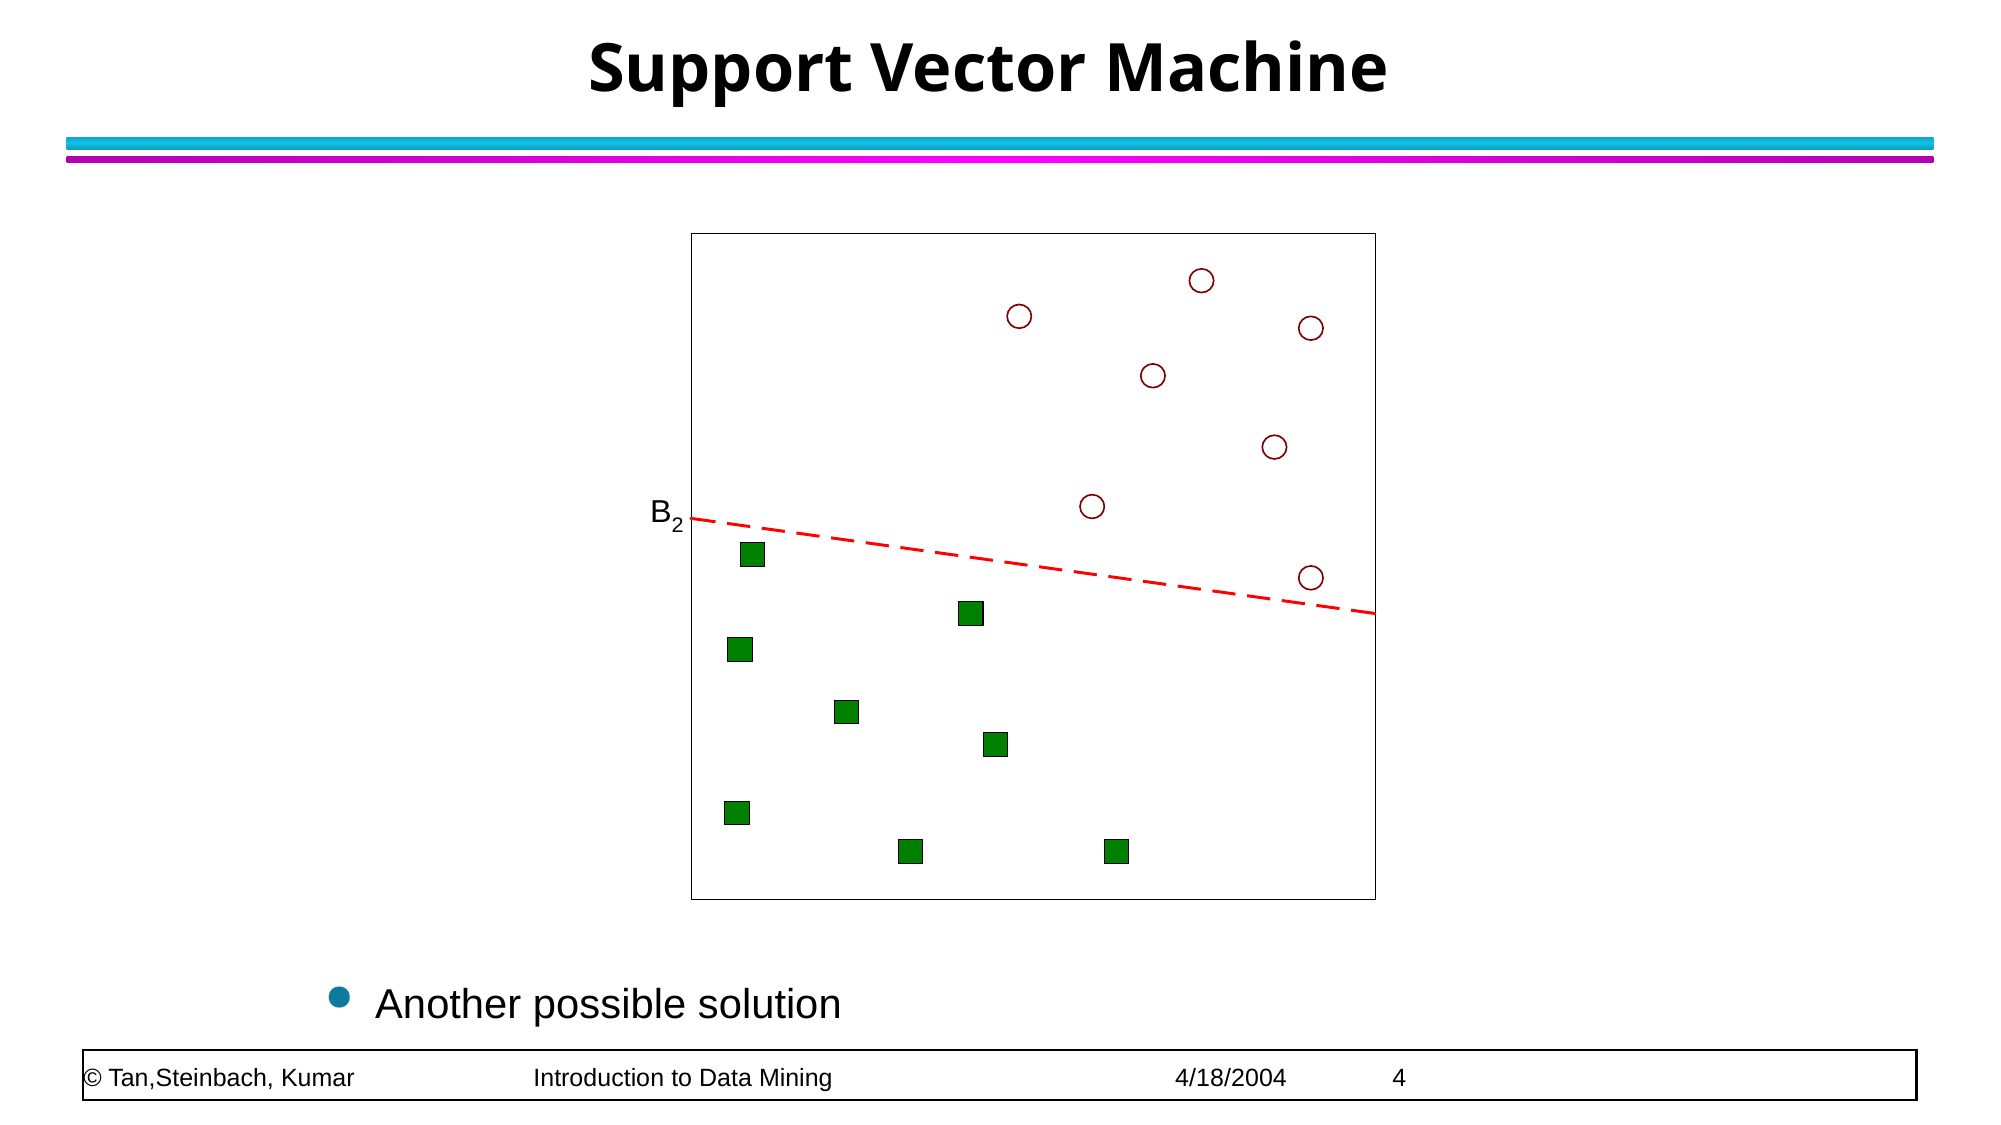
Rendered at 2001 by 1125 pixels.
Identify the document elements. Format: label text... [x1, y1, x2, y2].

title Support Vector Machine [83, 24, 1895, 113]
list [637, 194, 1438, 951]
list Another possible solution [312, 975, 1713, 1038]
